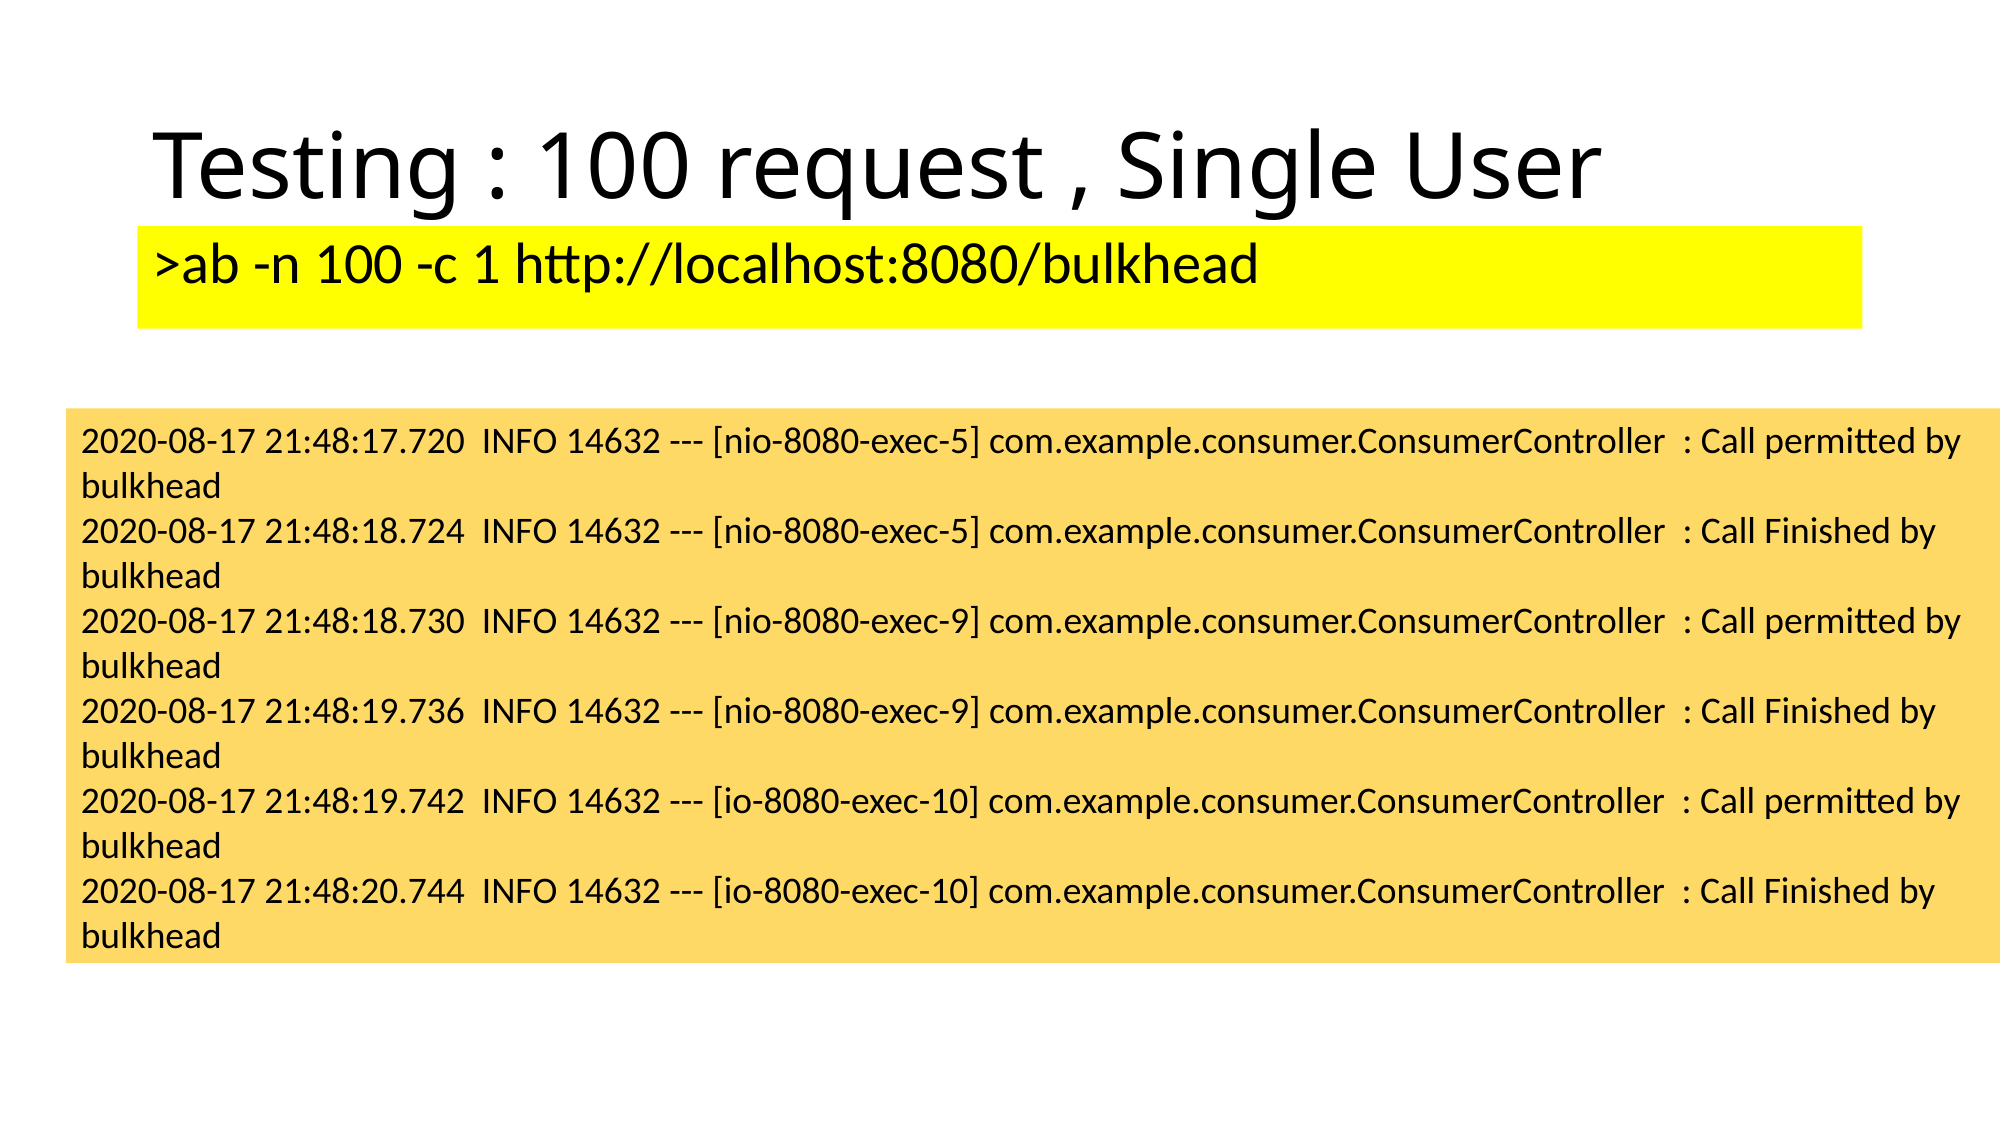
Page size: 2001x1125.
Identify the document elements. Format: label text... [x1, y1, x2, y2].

list >ab -n 100 -c 1 http://localhost:8080/bulkhead [137, 226, 1863, 329]
text_box 2020-08-17 21:48:17.720 INFO 14632 --- [nio-8080-exec-5] com.example.consumer.ConsumerController : Call permitted by bulkhead 2020-08-17 21:48:18.724 INFO 14632 --- [nio-8080-exec-5] com.example.consumer.ConsumerController : Call Finished by bulkhead 2020-08-17 21:48:18.730 INFO 14632 --- [nio-8080-exec-9] com.example.consumer.ConsumerController : Call permitted by bulkhead 2020-08-17 21:48:19.736 INFO 14632 --- [nio-8080-exec-9] com.example.consumer.ConsumerController : Call Finished by bulkhead 2020-08-17 21:48:19.742 INFO 14632 --- [io-8080-exec-10] com.example.consumer.ConsumerController : Call permitted by bulkhead 2020-08-17 21:48:20.744 INFO 14632 --- [io-8080-exec-10] com.example.consumer.ConsumerController : Call Finished by bulkhead [66, 408, 2000, 964]
title Testing : 100 request , Single User [137, 59, 1863, 226]
